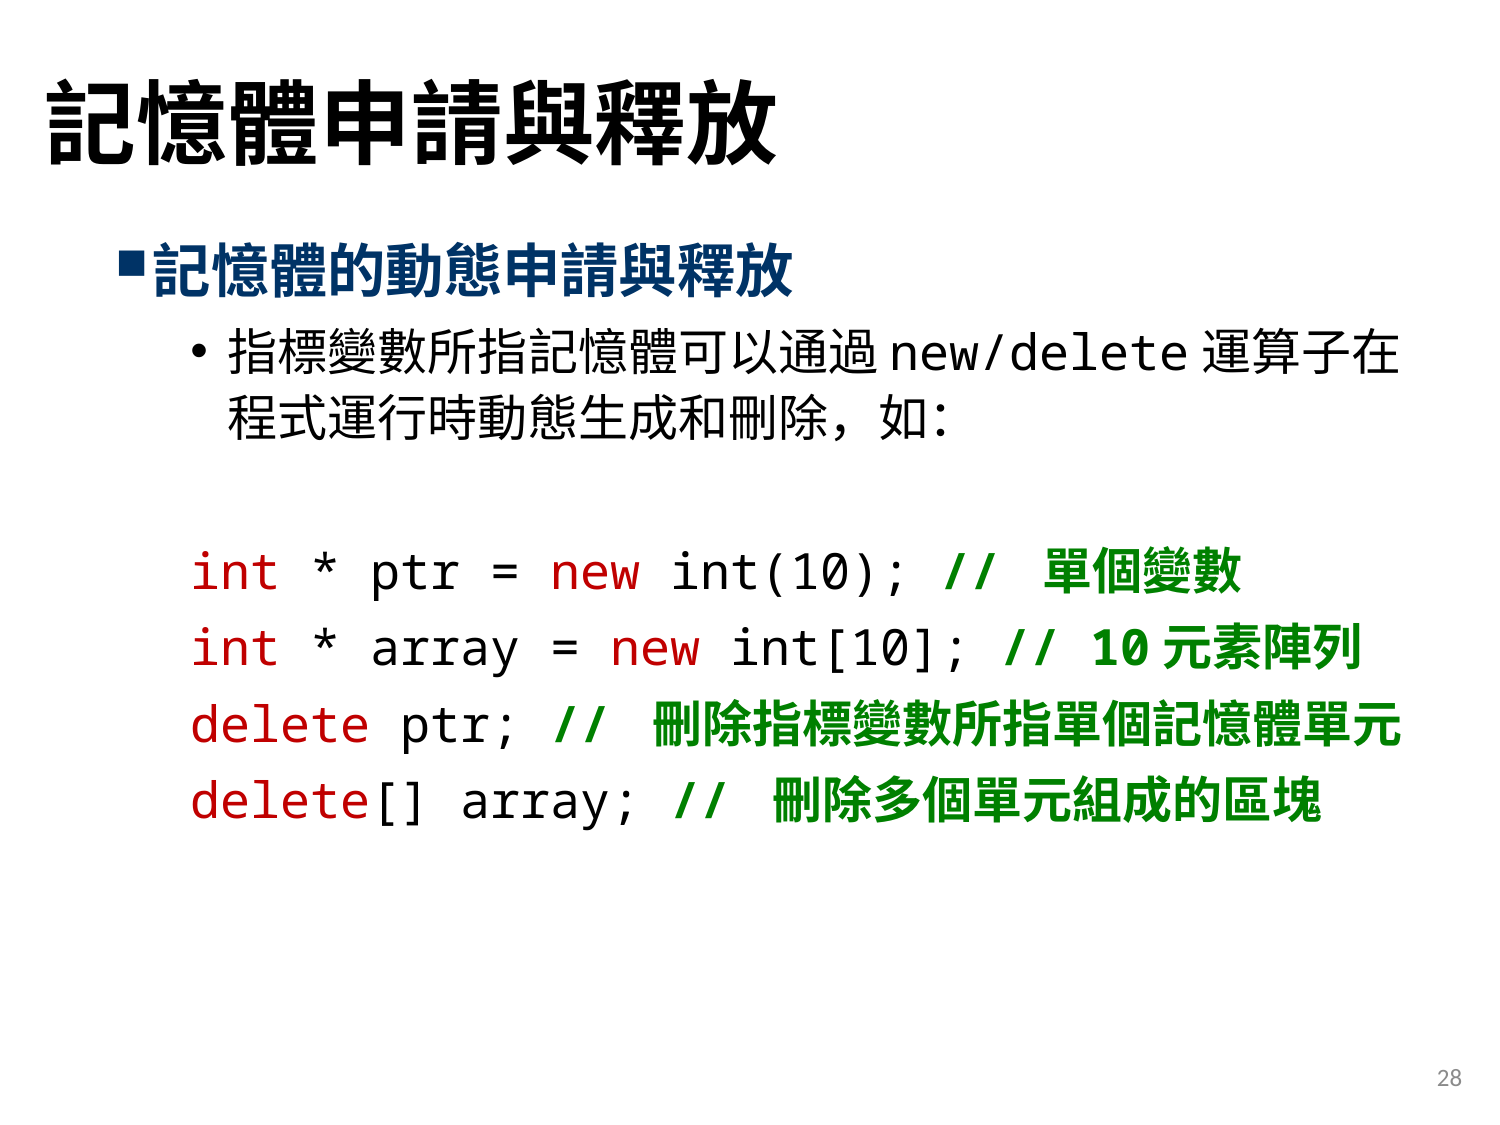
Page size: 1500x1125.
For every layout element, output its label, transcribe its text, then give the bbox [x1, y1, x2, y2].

slide_number 28 [1139, 1046, 1478, 1107]
list 記憶體的動態申請與釋放 指標變數所指記憶體可以通過new/delete運算子在程式運行時動態生成和刪除，如： int * ptr = new int(10); // 單個變數 int * array = new int[10]; // 10元素陣列 delete ptr; // 刪除指標變數所指單個記憶體單元 delete[] array; // 刪除多個單元組成的區塊 [100, 219, 1421, 999]
title 記憶體申請與釋放 [29, 19, 1324, 237]
